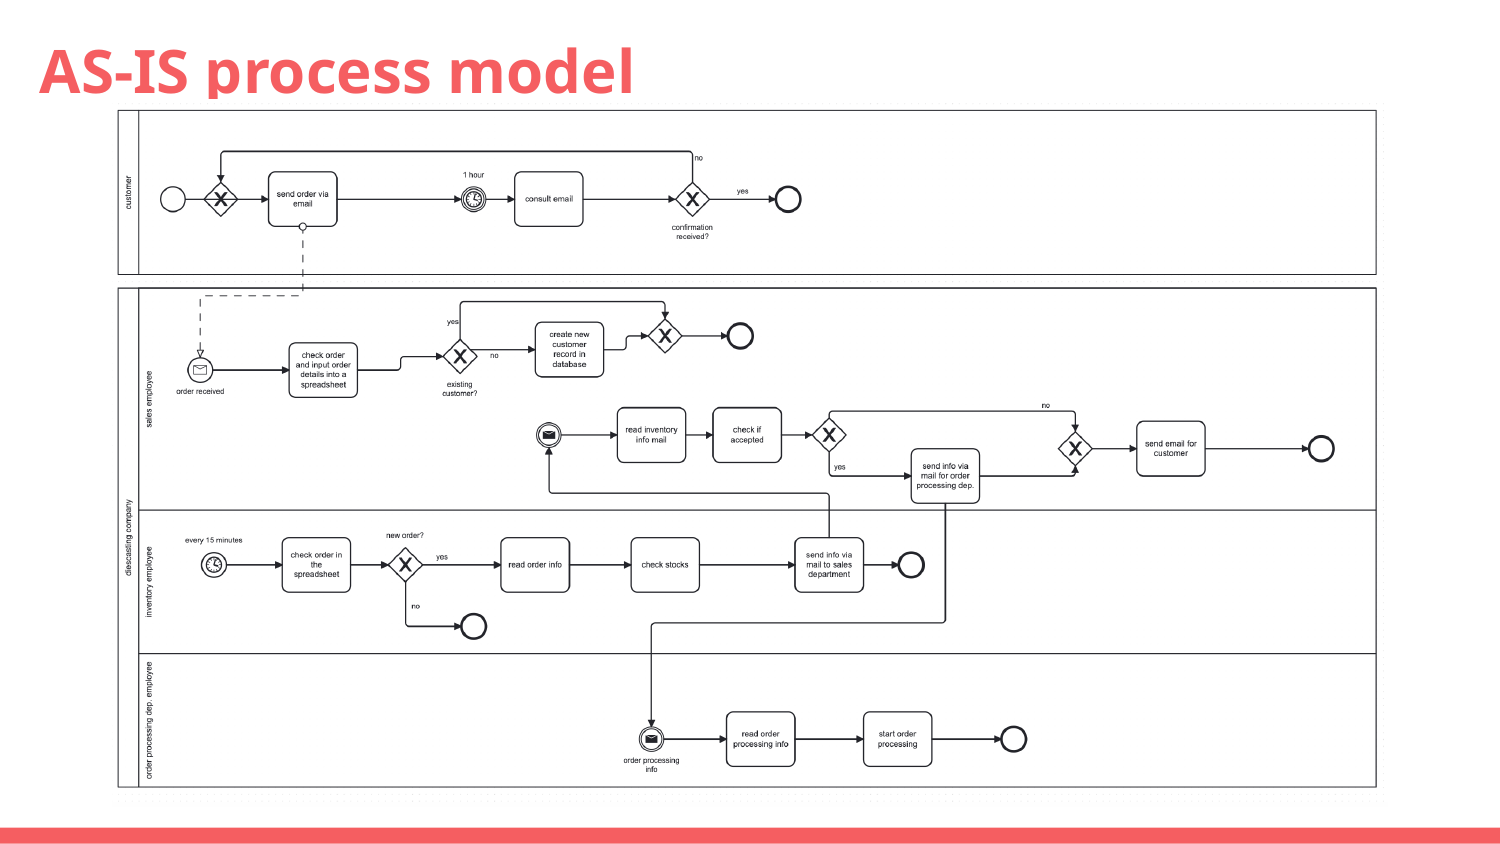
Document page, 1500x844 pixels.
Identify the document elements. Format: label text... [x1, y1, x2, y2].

title AS-IS process model [24, 18, 1423, 122]
picture [112, 98, 1388, 808]
